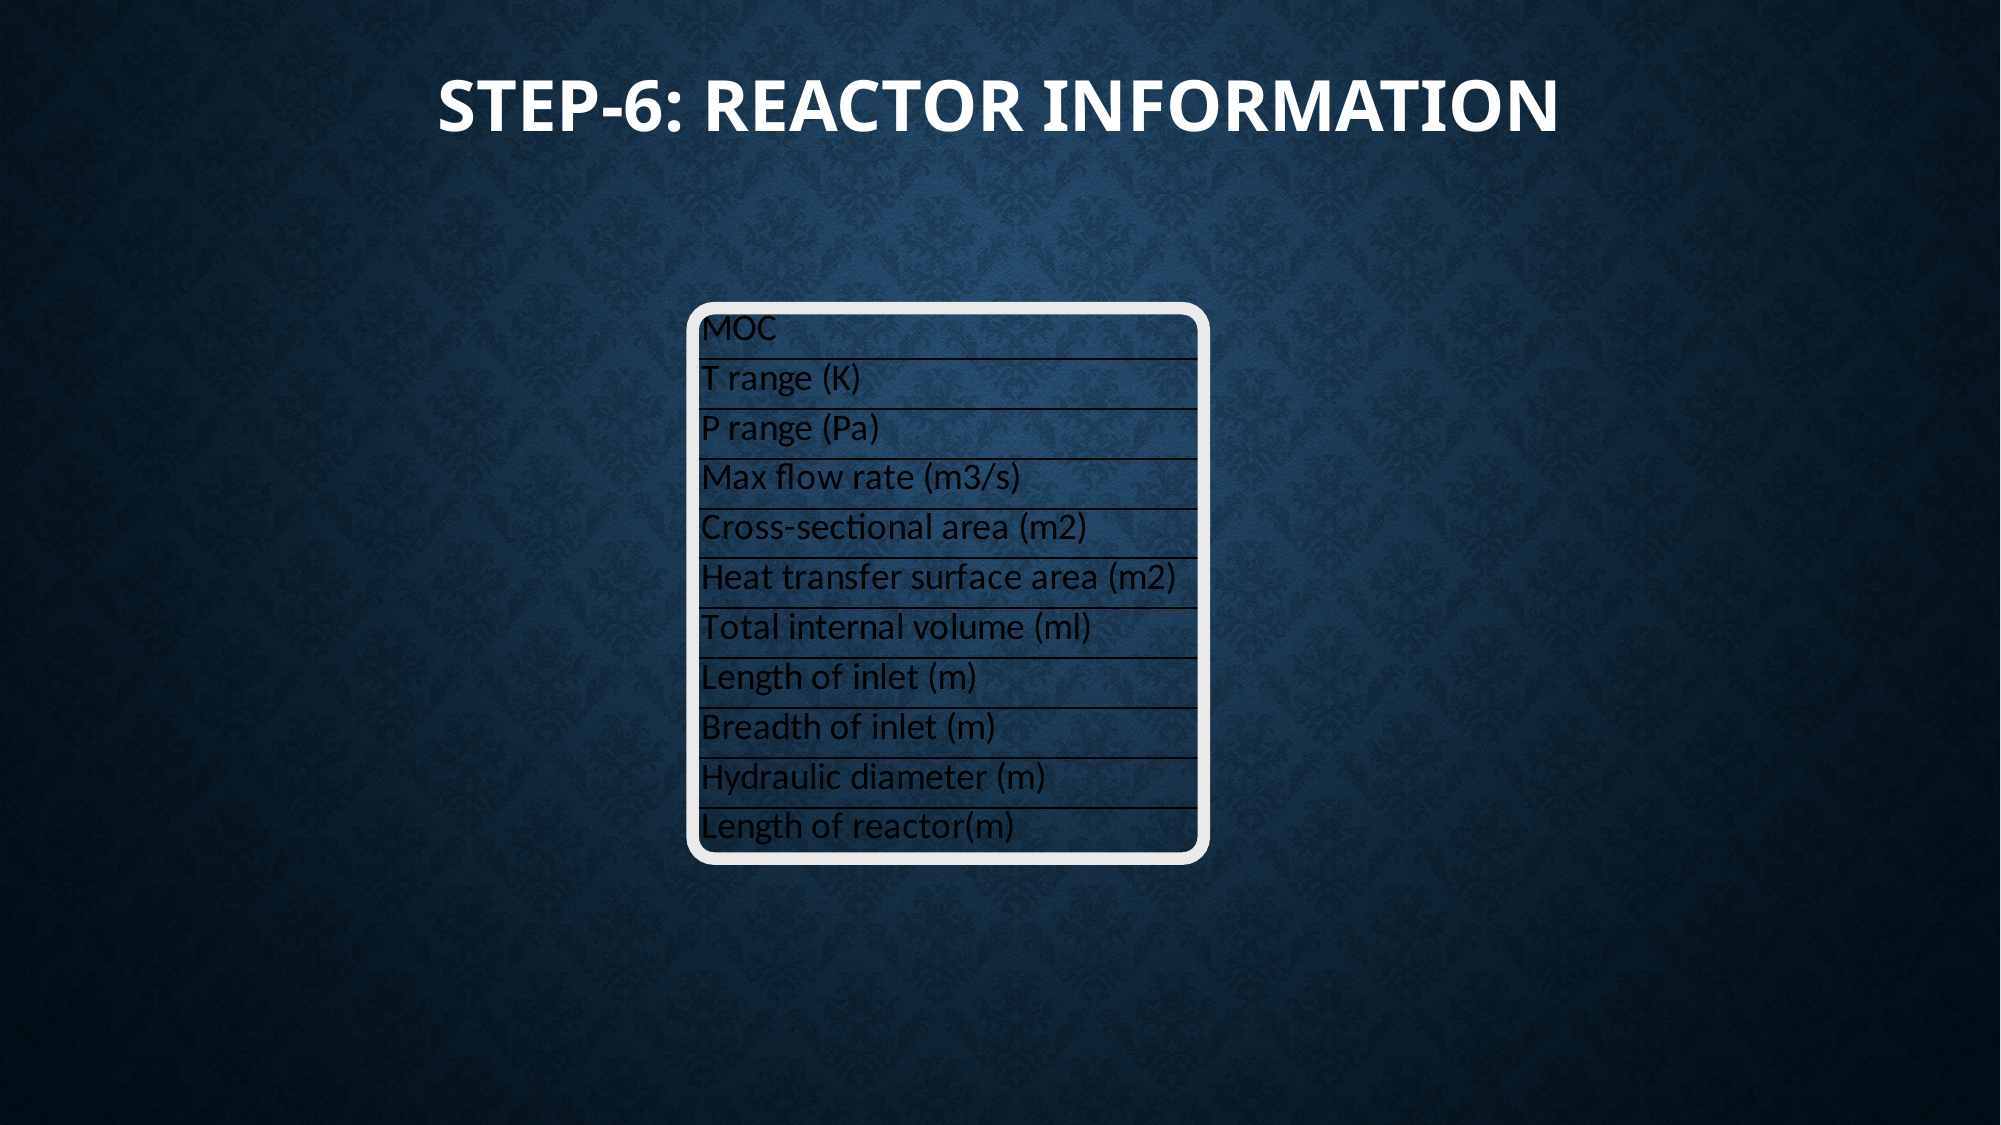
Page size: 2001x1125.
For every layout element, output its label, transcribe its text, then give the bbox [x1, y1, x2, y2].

picture [692, 307, 1205, 860]
title STEP-6: Reactor information [150, 0, 1850, 218]
